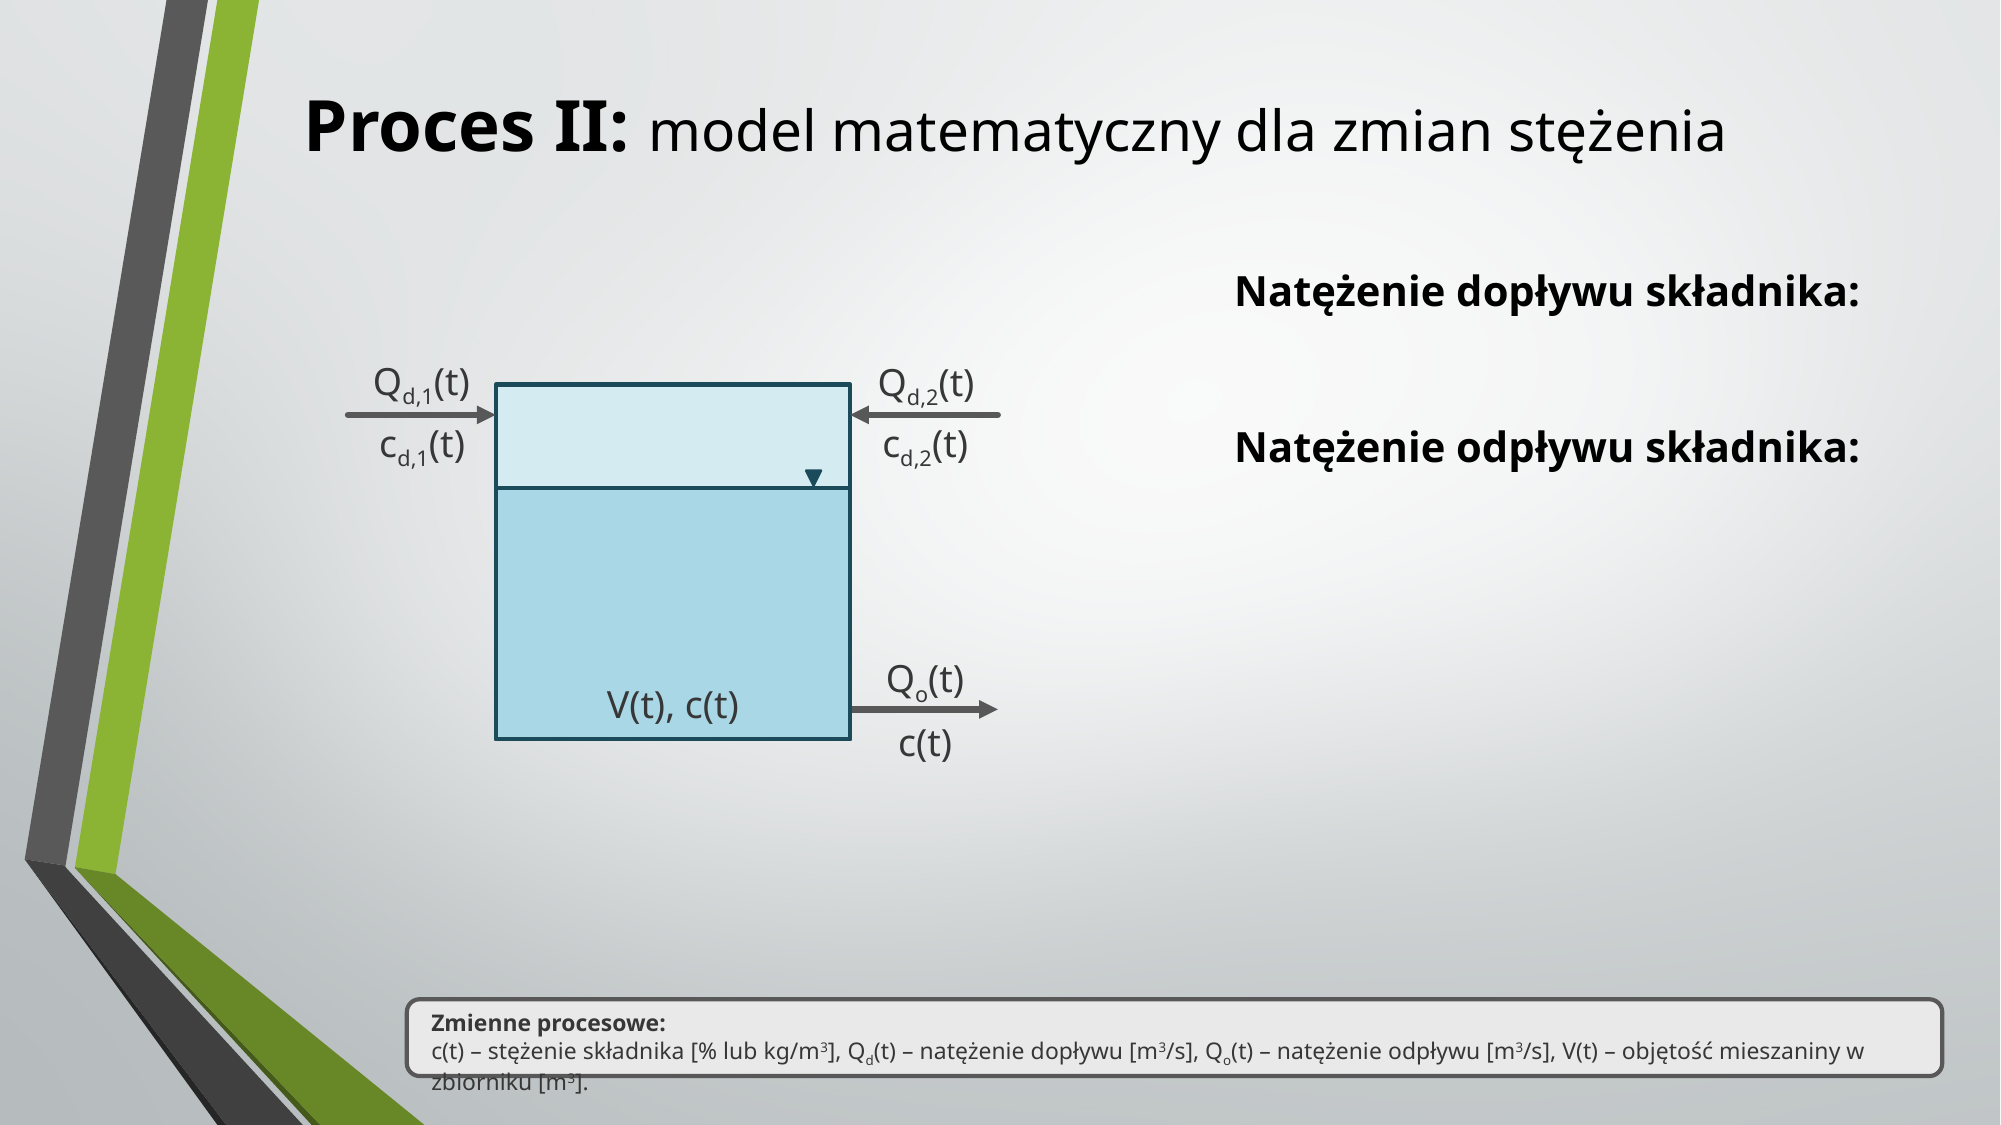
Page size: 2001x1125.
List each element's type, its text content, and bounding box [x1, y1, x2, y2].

text_box Zmienne procesowe: c(t) – stężenie składnika [% lub kg/m3], Qd(t) – natężenie dopływu [m3/s], Qo(t) – natężenie odpływu [m3/s], V(t) – objętość mieszaniny w zbiorniku [m3]. [405, 997, 1944, 1078]
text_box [347, 352, 1001, 772]
title Proces II: model matematyczny dla zmian stężenia [288, 48, 1943, 197]
